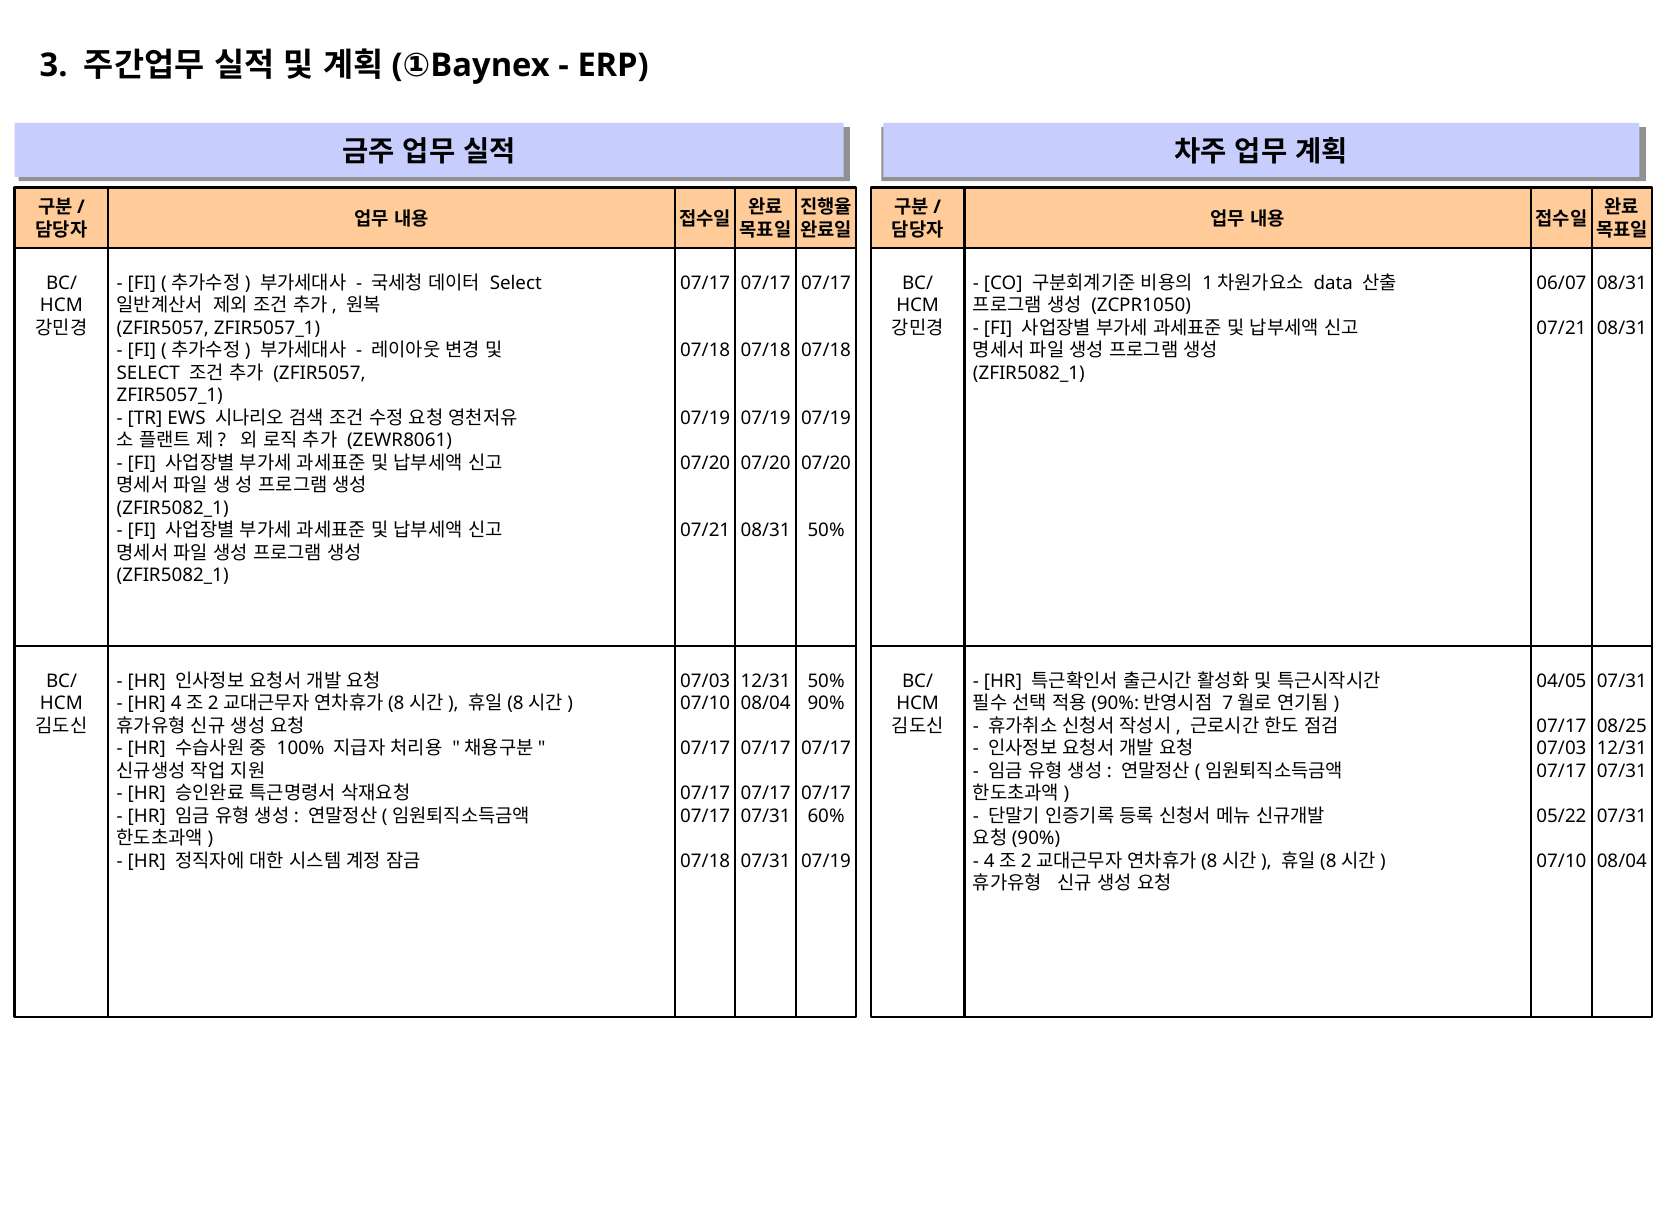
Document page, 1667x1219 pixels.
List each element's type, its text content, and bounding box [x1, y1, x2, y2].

text_box BC/ HCM 김도신 [14, 645, 108, 1017]
text_box 접수일 [1531, 187, 1591, 247]
text_box [964, 247, 1532, 645]
text_box 금주 업무 실적 [14, 122, 844, 177]
text_box 07/17 07/18 07/19 07/20 50% [795, 247, 857, 645]
text_box [108, 645, 675, 1017]
text_box 07/03 07/10 07/17 07/17 07/17 07/18 [675, 645, 736, 1017]
text_box " " [18, 127, 850, 182]
text_box 완료 목표일 [735, 187, 795, 247]
text_box 07/17 07/18 07/19 07/20 07/21 [675, 247, 736, 645]
text_box 구분/ 담당자 [14, 187, 108, 247]
text_box BC/ HCM 강민경 [870, 247, 964, 645]
text_box 08/31 08/31 [1592, 247, 1653, 645]
text_box 업무 내용 [108, 187, 675, 247]
text_box 07/17 07/18 07/19 07/20 08/31 [736, 247, 795, 645]
text_box [964, 645, 1532, 1017]
text_box 04/05 07/17 07/03 07/17 05/22 07/10 [1532, 645, 1592, 1017]
text_box 구분/ 담당자 [870, 187, 964, 247]
text_box 12/31 08/04 07/17 07/17 07/31 07/31 [736, 645, 795, 1017]
text_box 진행율 완료일 [795, 187, 857, 247]
text_box 접수일 [675, 187, 735, 247]
text_box 업무 내용 [964, 187, 1531, 247]
text_box 완료 목표일 [1591, 187, 1653, 247]
text_box 07/31 08/25 12/31 07/31 07/31 08/04 [1592, 645, 1653, 1017]
text_box 50% 90% 07/17 07/17 60% 07/19 [795, 645, 857, 1017]
text_box 06/07 07/21 [1532, 247, 1592, 645]
text_box 3. 주간업무 실적 및 계획(①Baynex - ERP) [39, 43, 1019, 107]
text_box [108, 247, 675, 645]
text_box BC/ HCM 강민경 [14, 247, 108, 645]
text_box BC/ HCM 김도신 [870, 645, 964, 1017]
text_box " " [881, 127, 1646, 182]
text_box 차주 업무 계획 [883, 122, 1640, 177]
